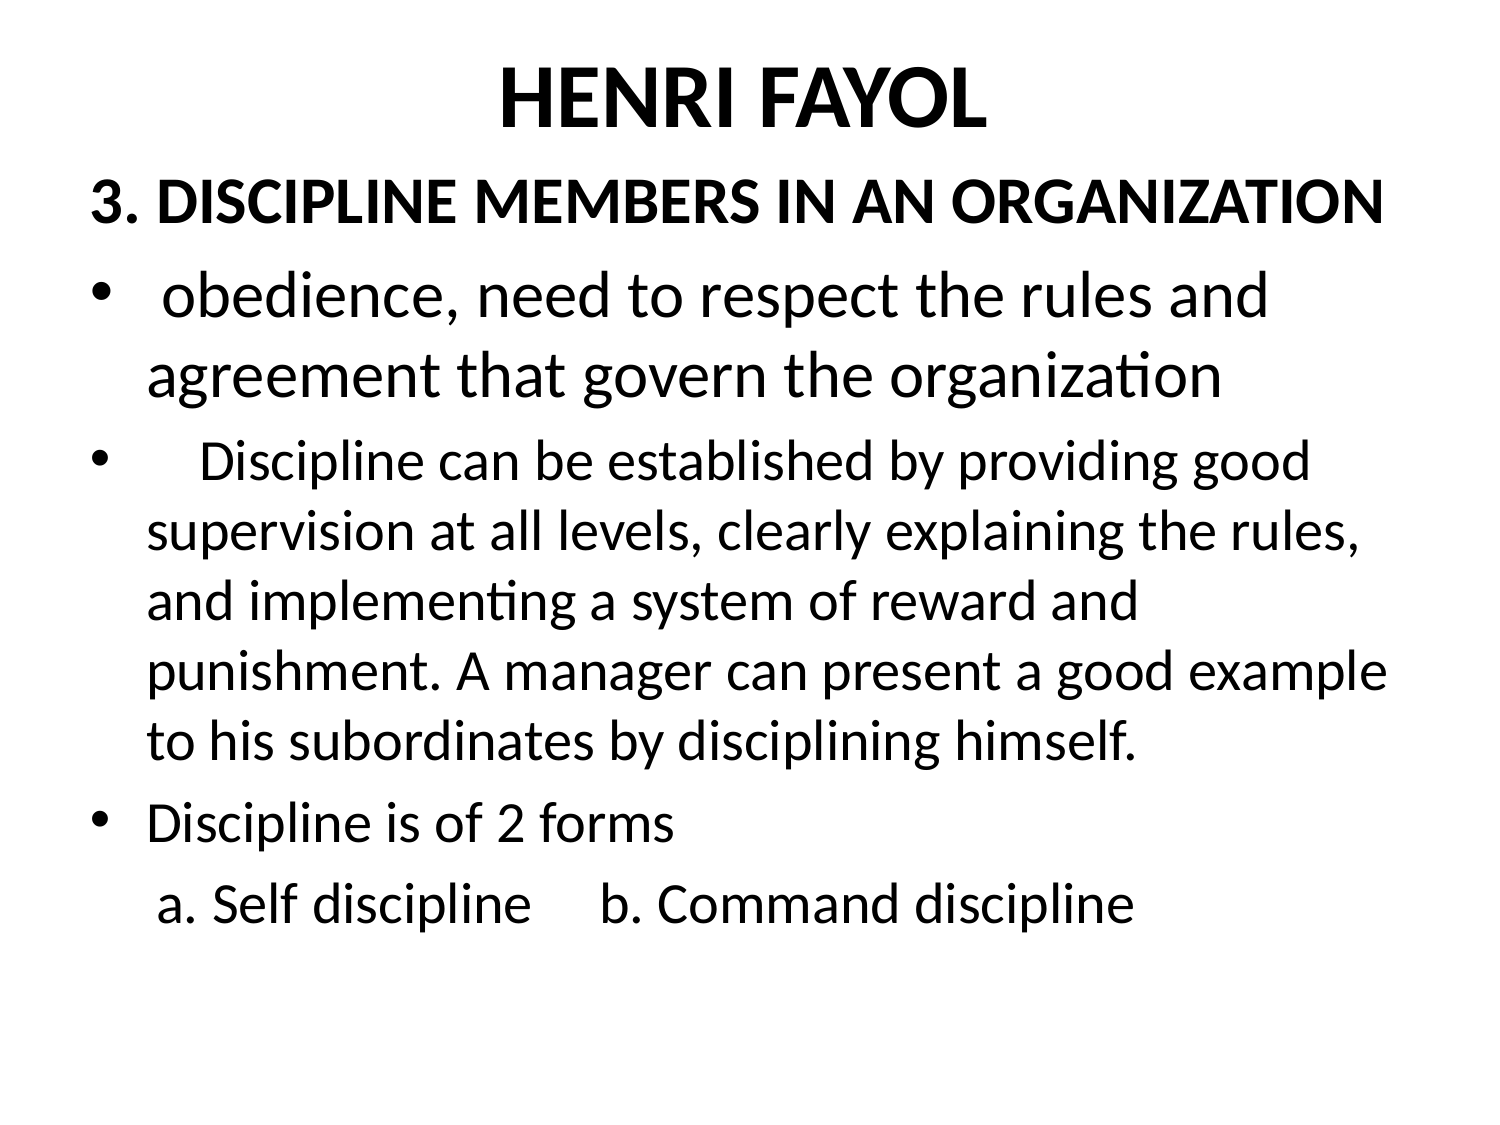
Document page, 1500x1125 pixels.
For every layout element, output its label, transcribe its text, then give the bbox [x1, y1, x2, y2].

title HENRI FAYOL [75, 45, 1413, 138]
list 3. DISCIPLINE MEMBERS IN AN ORGANIZATION obedience, need to respect the rules and agreement that govern the organization Discipline can be established by providing good supervision at all levels, clearly explaining the rules, and implementing a system of reward and punishment. A manager can present a good example to his subordinates by disciplining himself. Discipline is of 2 forms a. Self discipline b. Command discipline [75, 149, 1425, 1005]
